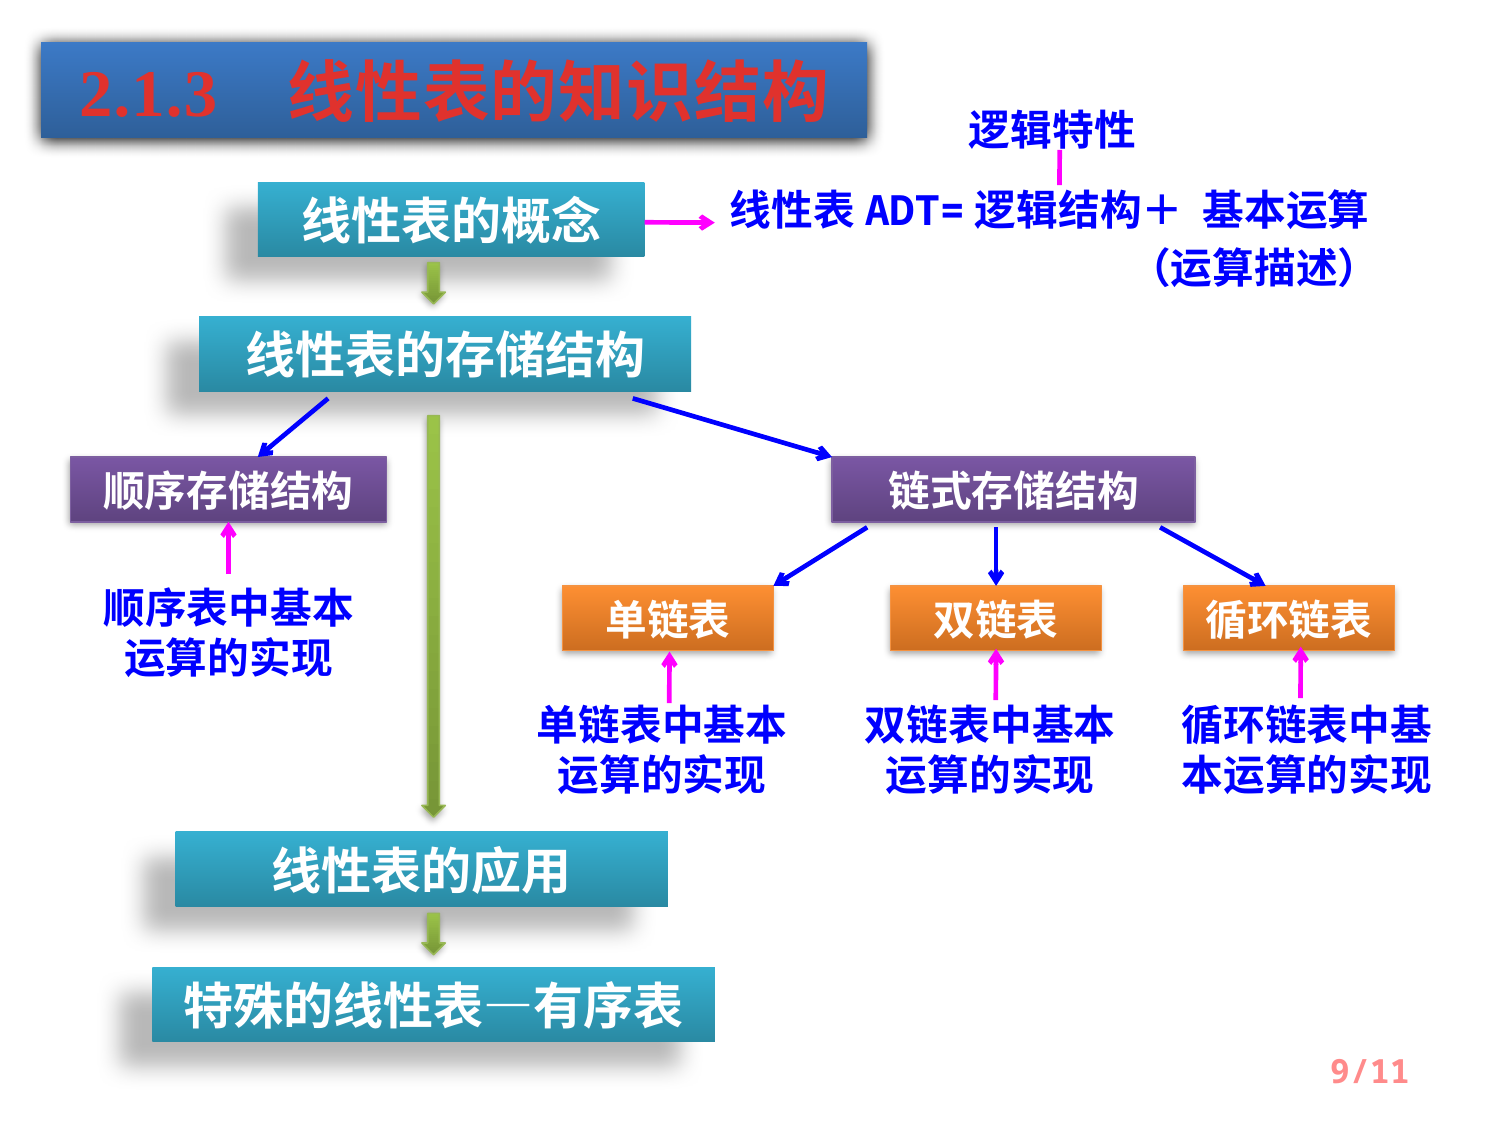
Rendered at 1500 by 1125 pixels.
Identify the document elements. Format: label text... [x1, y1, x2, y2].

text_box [70, 398, 387, 691]
slide_number 9/11 [1074, 1042, 1425, 1103]
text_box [152, 913, 716, 1044]
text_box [632, 398, 1196, 523]
text_box 2.1.3 线性表的知识结构 [40, 42, 868, 138]
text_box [515, 527, 841, 808]
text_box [843, 527, 1137, 808]
text_box [421, 261, 447, 305]
text_box 线性表的概念 [257, 181, 645, 257]
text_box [1159, 527, 1454, 808]
text_box 线性表的存储结构 [198, 316, 692, 392]
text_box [175, 415, 669, 908]
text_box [714, 96, 1430, 343]
